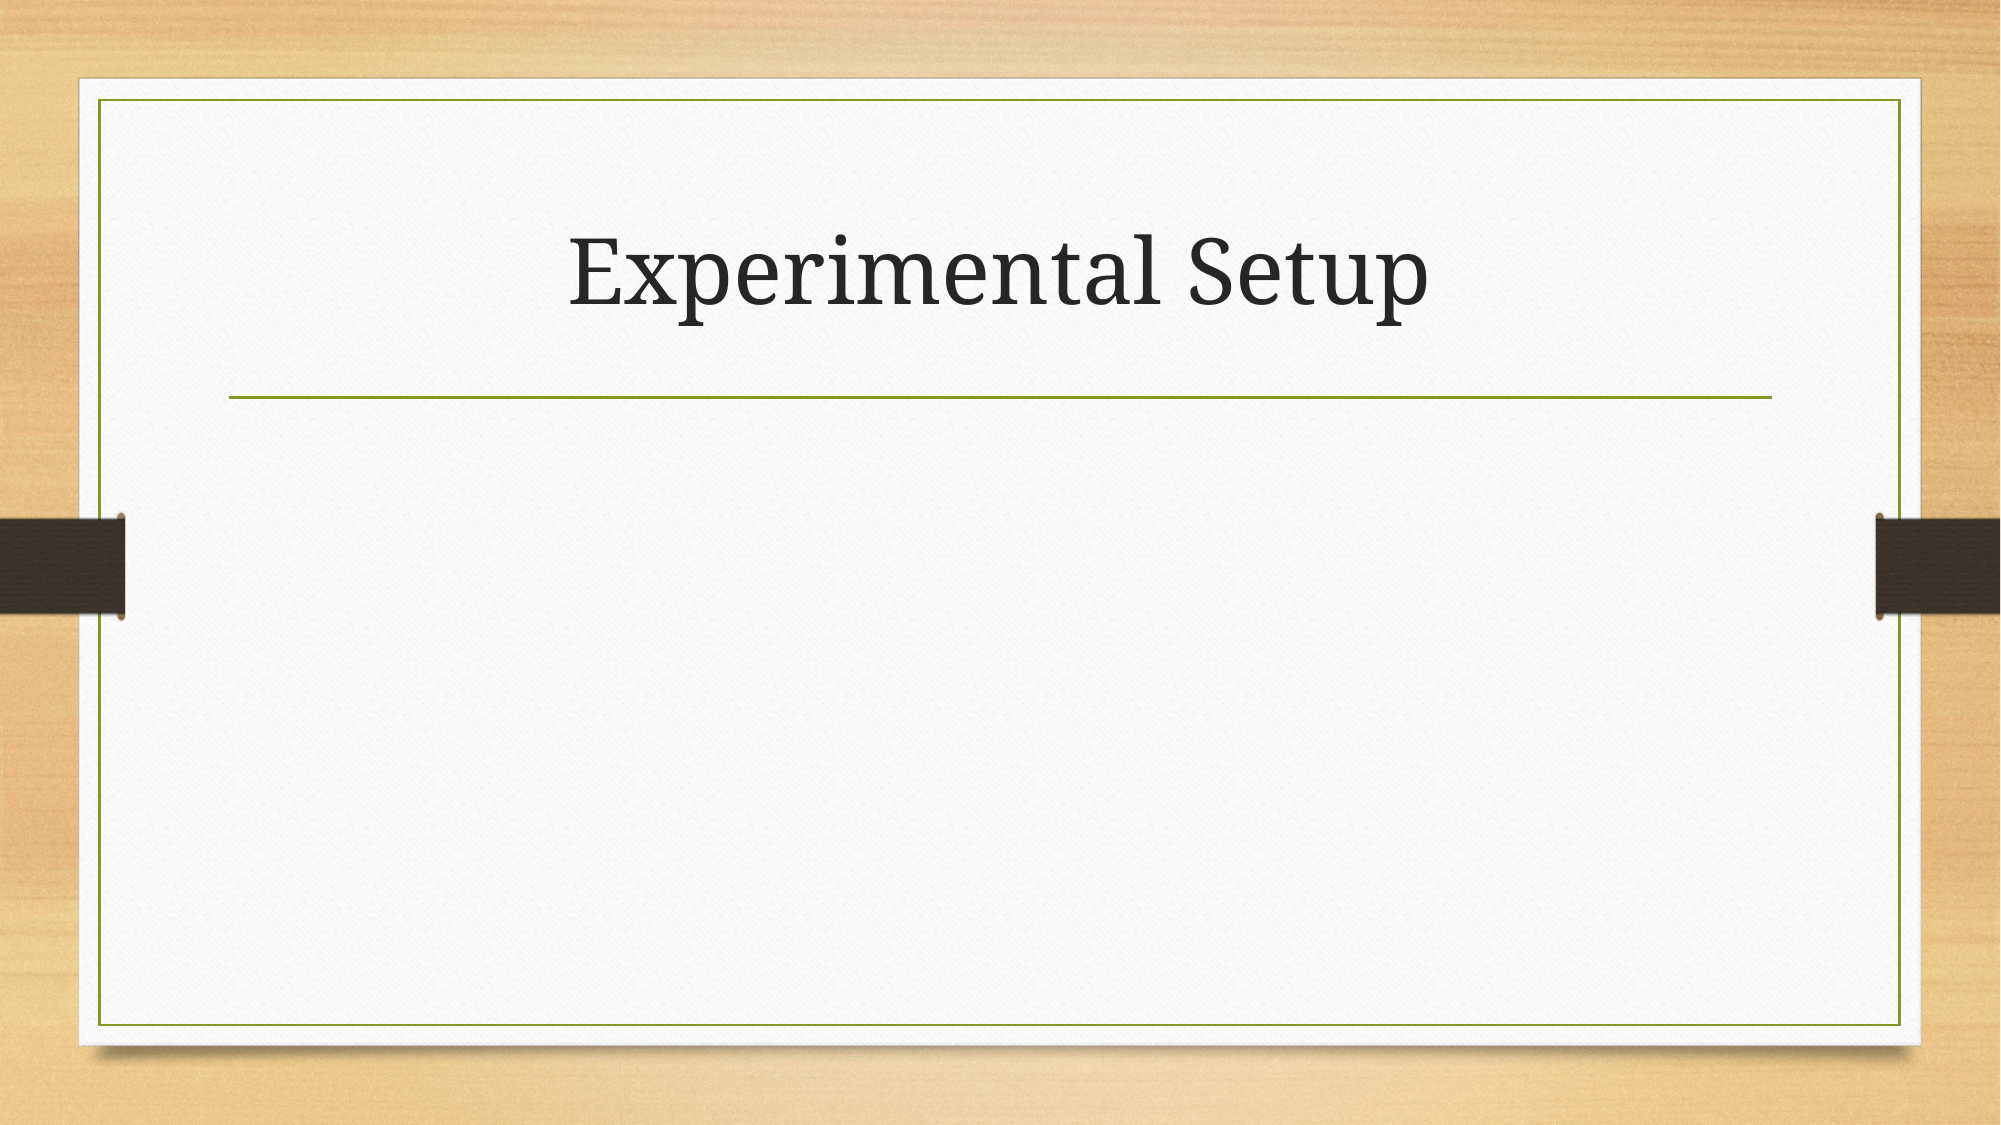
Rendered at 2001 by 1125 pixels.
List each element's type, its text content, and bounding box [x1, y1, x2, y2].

picture [0, 0, 2001, 1125]
title Experimental Setup [212, 161, 1788, 375]
